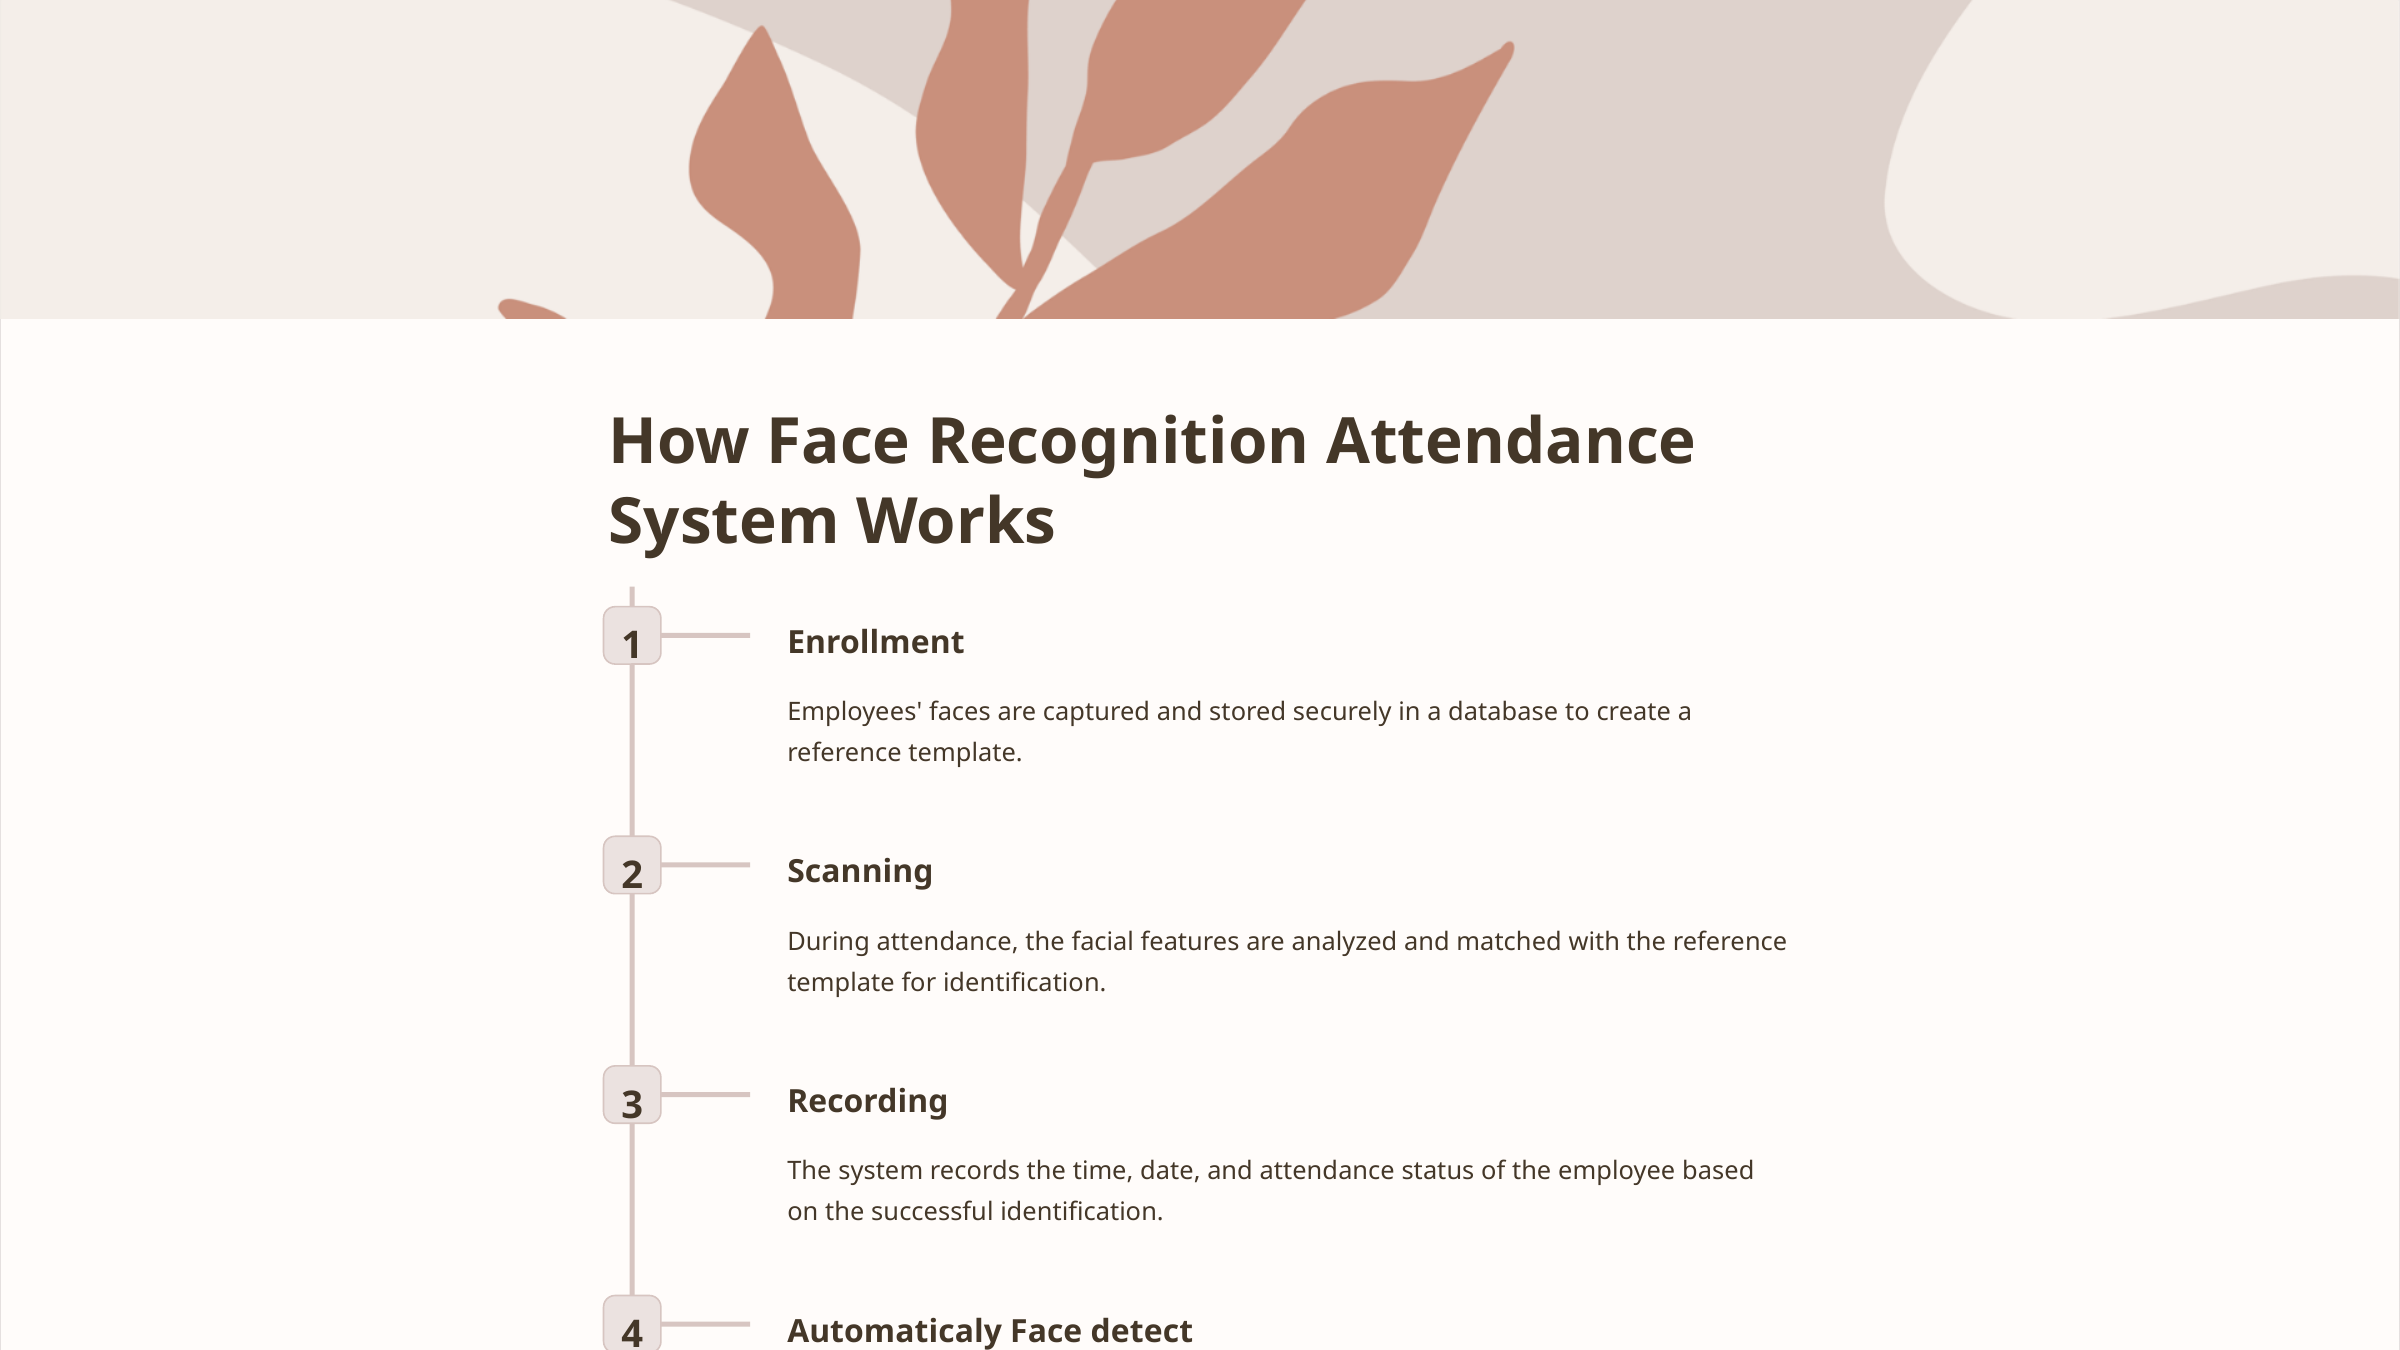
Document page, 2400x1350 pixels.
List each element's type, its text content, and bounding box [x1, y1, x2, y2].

text_box [603, 606, 661, 665]
text_box [661, 632, 751, 638]
text_box [629, 665, 635, 836]
text_box [661, 1092, 751, 1098]
text_box [629, 894, 635, 1065]
text_box [603, 1065, 661, 1124]
text_box Automaticaly Face detect [772, 1301, 1107, 1341]
text_box [603, 836, 661, 894]
text_box Scanning [772, 841, 1028, 882]
text_box [603, 1295, 661, 1350]
text_box [661, 1321, 751, 1327]
text_box Enrollment [772, 612, 1028, 653]
text_box 2 [622, 841, 643, 889]
text_box 4 [621, 1300, 643, 1349]
text_box [661, 862, 751, 868]
text_box How Face Recognition Attendance System Works [593, 388, 1806, 549]
text_box During attendance, the facial features are analyzed and matched with the reference template for identification. [772, 907, 1806, 989]
text_box Recording [772, 1071, 1028, 1112]
text_box The system records the time, date, and attendance status of the employee based on the successful identification. [772, 1136, 1806, 1219]
text_box 3 [622, 1070, 642, 1119]
text_box Employees' faces are captured and stored securely in a database to create a reference template. [772, 677, 1806, 760]
text_box [629, 1124, 635, 1295]
text_box [629, 586, 635, 606]
text_box [0, 319, 2400, 1350]
picture [0, 0, 2400, 319]
text_box 1 [625, 611, 640, 660]
